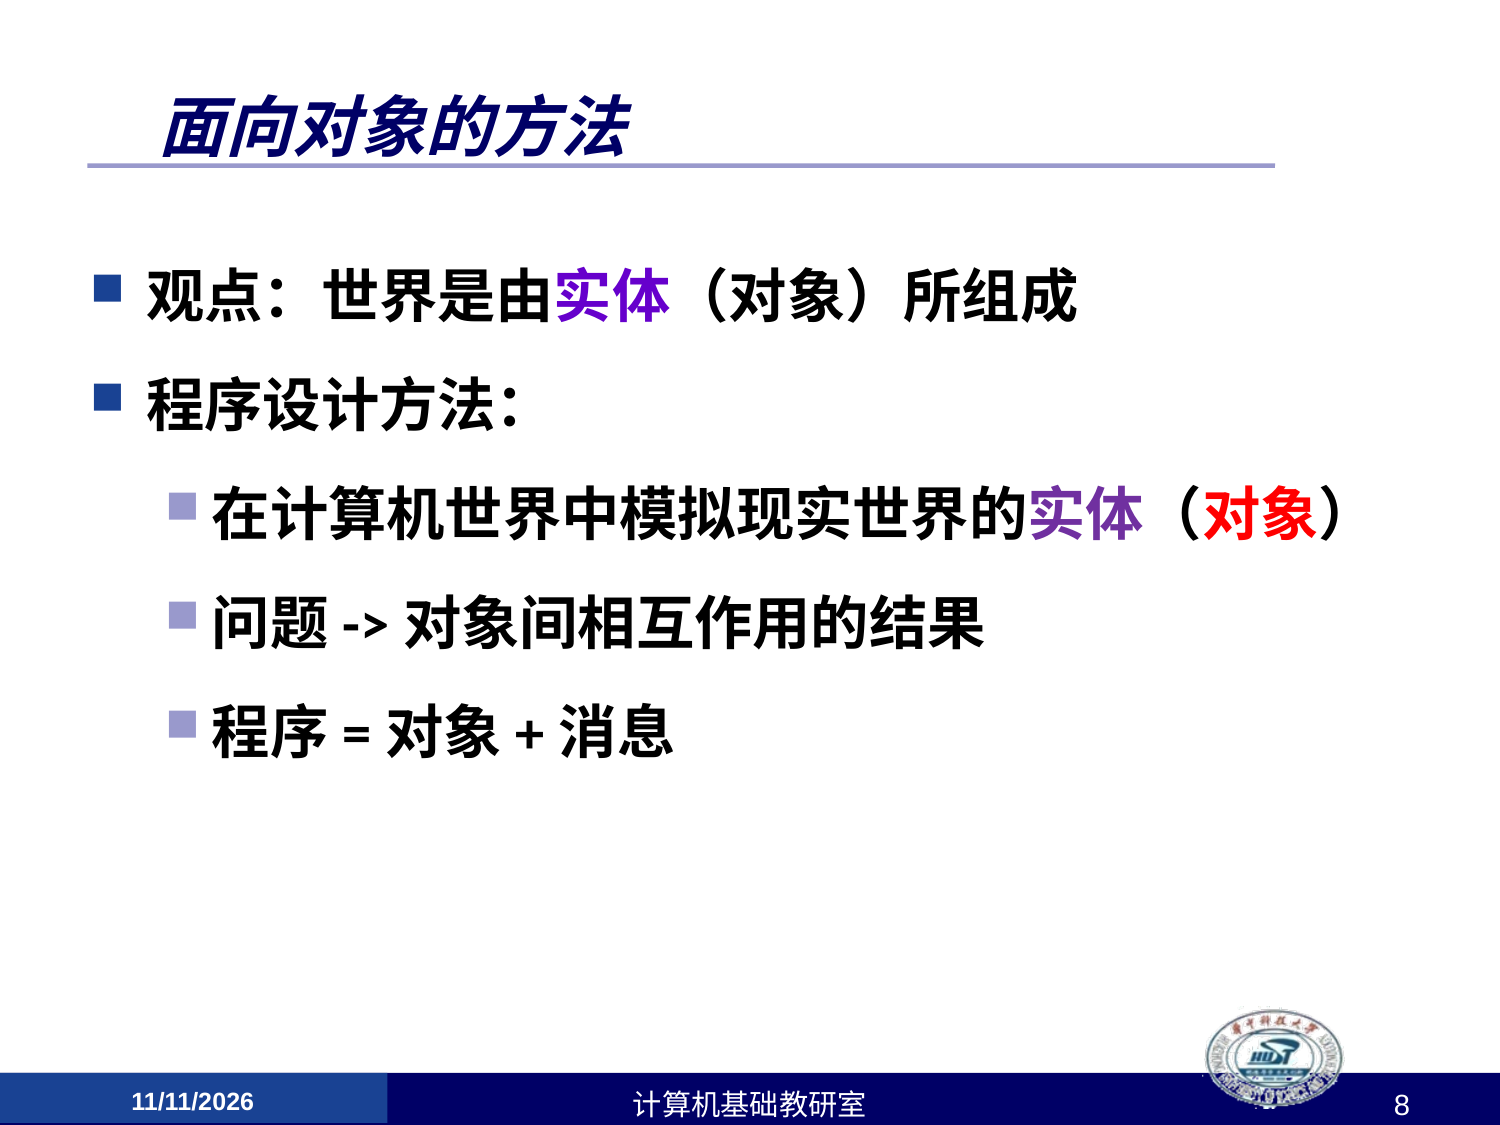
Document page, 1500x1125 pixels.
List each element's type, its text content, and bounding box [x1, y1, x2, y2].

list 观点：世界是由实体（对象）所组成 程序设计方法： 在计算机世界中模拟现实世界的实体（对象） 问题->对象间相互作用的结果 程序=对象+消息 [75, 237, 1425, 993]
picture [1202, 1006, 1347, 1078]
footer 计算机基础教研室 [512, 1078, 988, 1116]
slide_number 8 [1074, 1078, 1425, 1116]
title 面向对象的方法 [144, 68, 1294, 182]
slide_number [17, 1078, 368, 1116]
